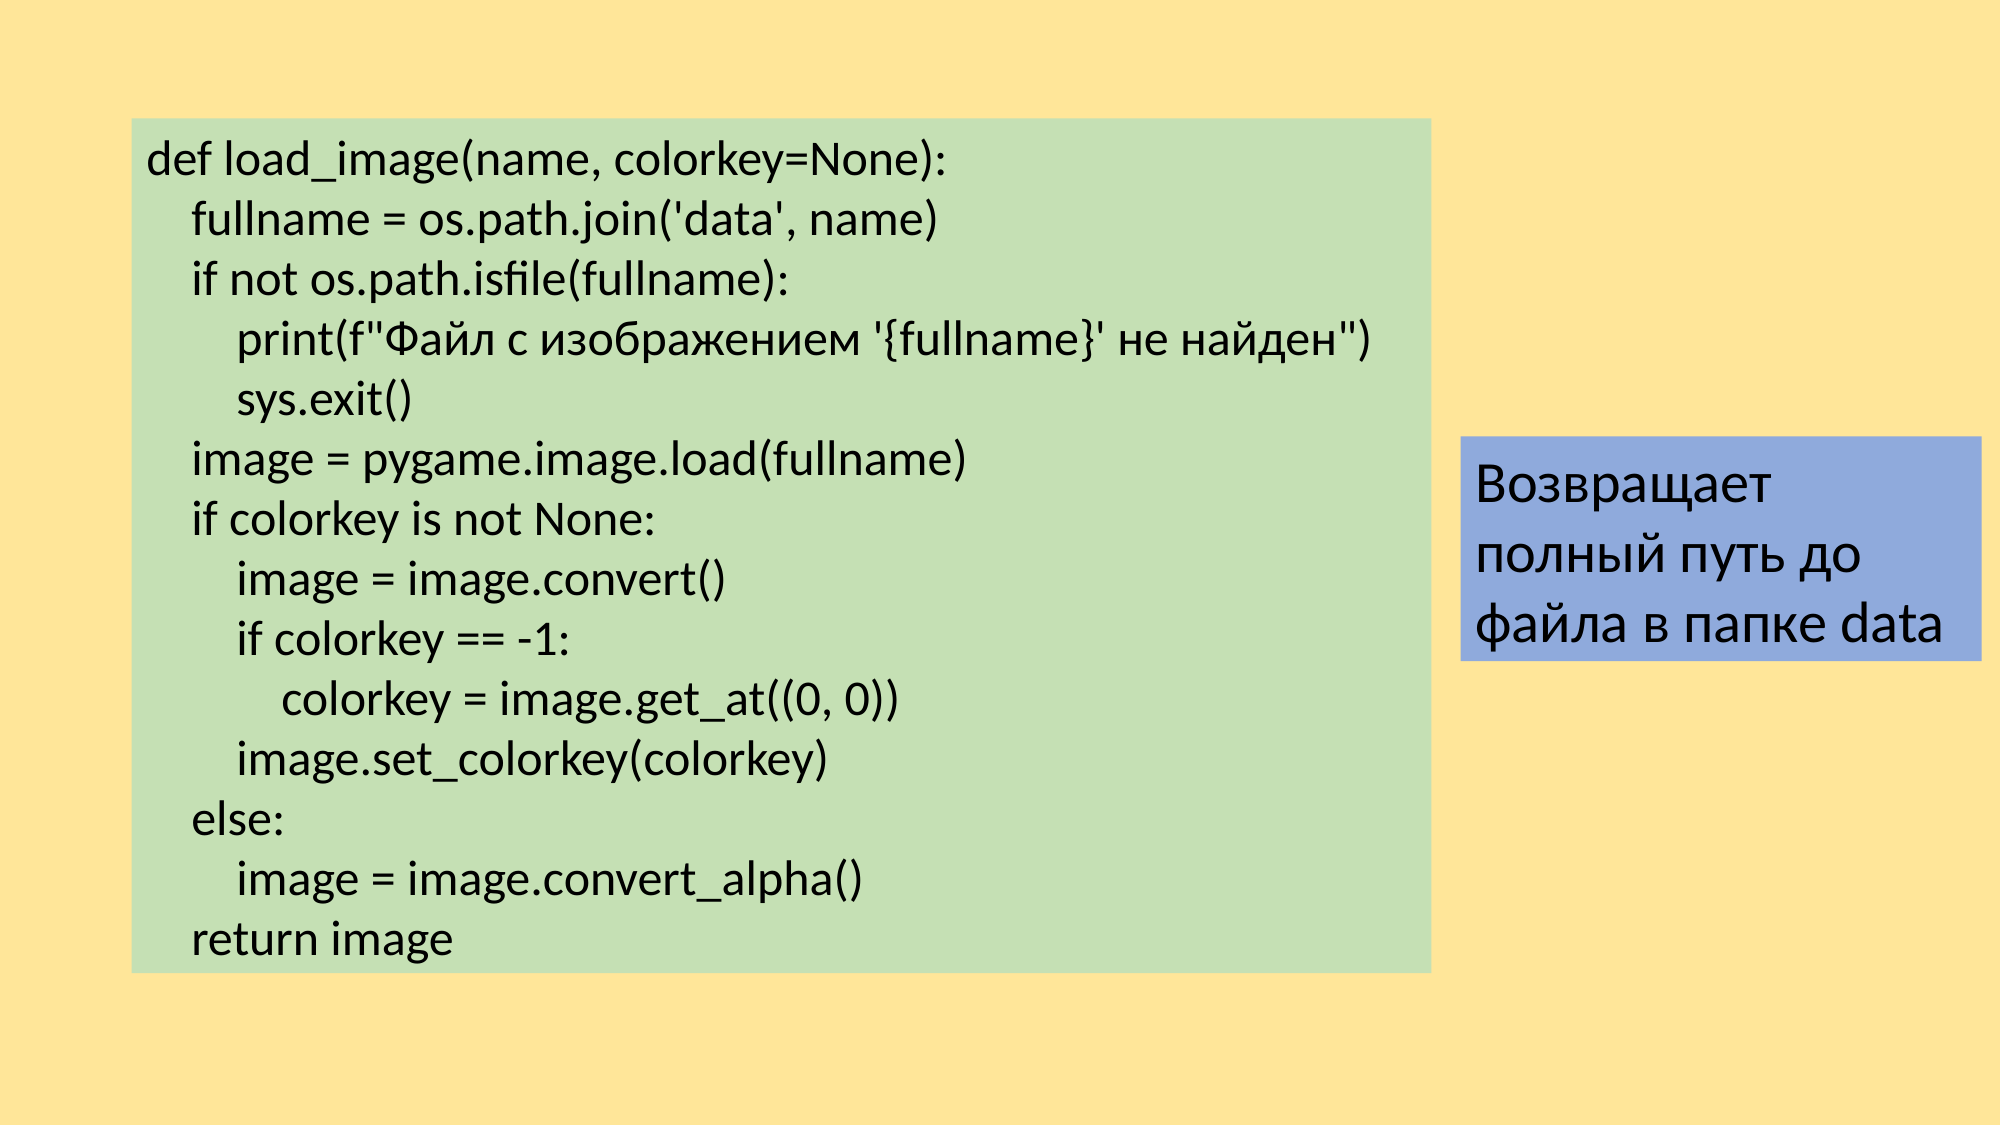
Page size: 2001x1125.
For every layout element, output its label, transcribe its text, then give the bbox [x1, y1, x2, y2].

text_box def load_image(name, colorkey=None): fullname = os.path.join('data', name) if not os.path.isfile(fullname): print(f"Файл с изображением '{fullname}' не найден") sys.exit() image = pygame.image.load(fullname) if colorkey is not None: image = image.convert() if colorkey == -1: colorkey = image.get_at((0, 0)) image.set_colorkey(colorkey) else: image = image.convert_alpha() return image [131, 118, 1432, 974]
text_box Возвращает полный путь до файла в папке data [1460, 436, 1982, 662]
